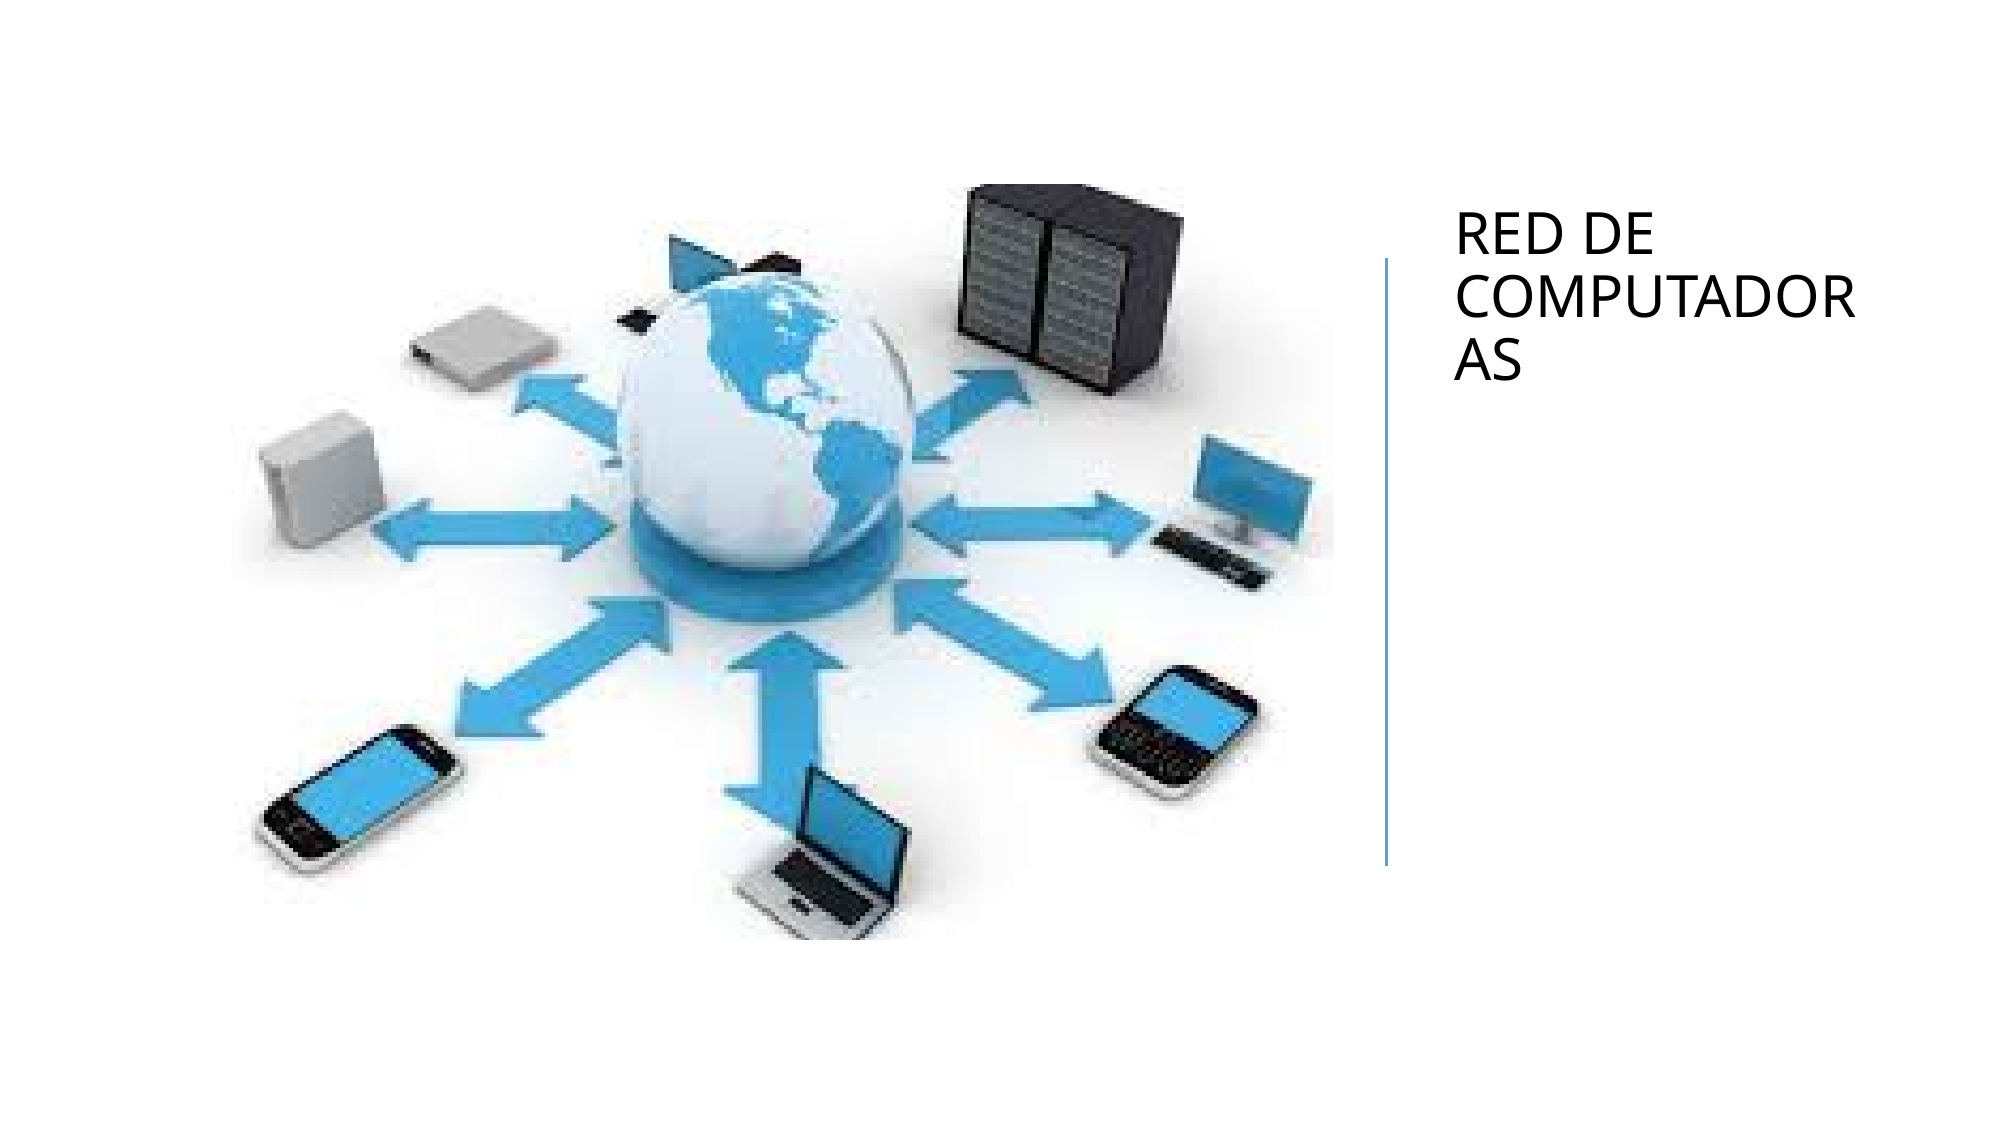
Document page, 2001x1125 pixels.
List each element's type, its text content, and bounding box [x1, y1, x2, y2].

picture [230, 184, 1334, 940]
text_box RED DE COMPUTADORAS [1439, 140, 1886, 458]
